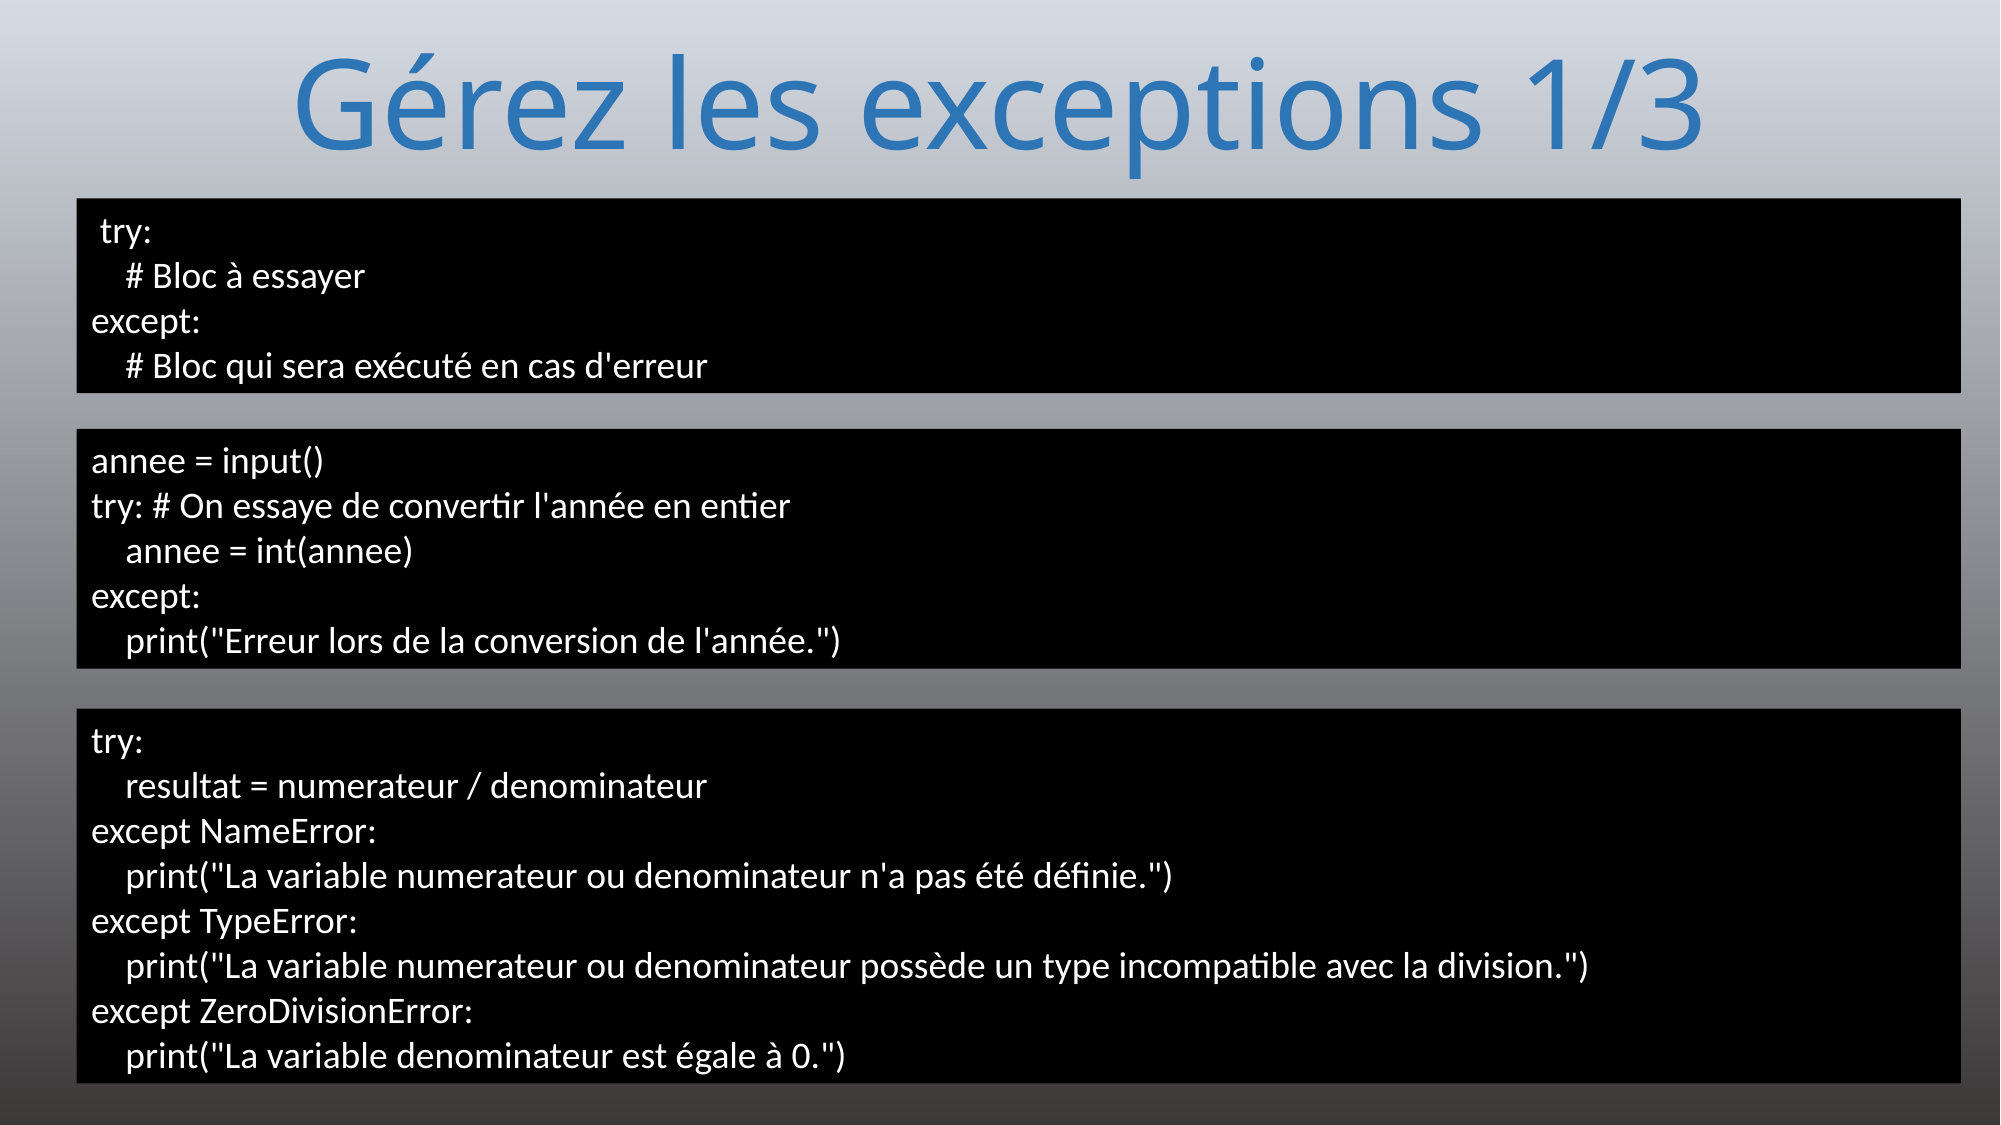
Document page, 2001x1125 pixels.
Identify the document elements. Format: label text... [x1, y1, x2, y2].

text_box try: resultat = numerateur / denominateur except NameError: print("La variable numerateur ou denominateur n'a pas été définie.") except TypeError: print("La variable numerateur ou denominateur possède un type incompatible avec la division.") except ZeroDivisionError: print("La variable denominateur est égale à 0.") [76, 708, 1961, 1084]
text_box annee = input() try: # On essaye de convertir l'année en entier annee = int(annee) except: print("Erreur lors de la conversion de l'année.") [76, 428, 1961, 669]
text_box try: # Bloc à essayer except: # Bloc qui sera exécuté en cas d'erreur [76, 198, 1961, 394]
title Gérez les exceptions 1/3 [0, 0, 2000, 218]
list [0, 218, 2000, 1125]
